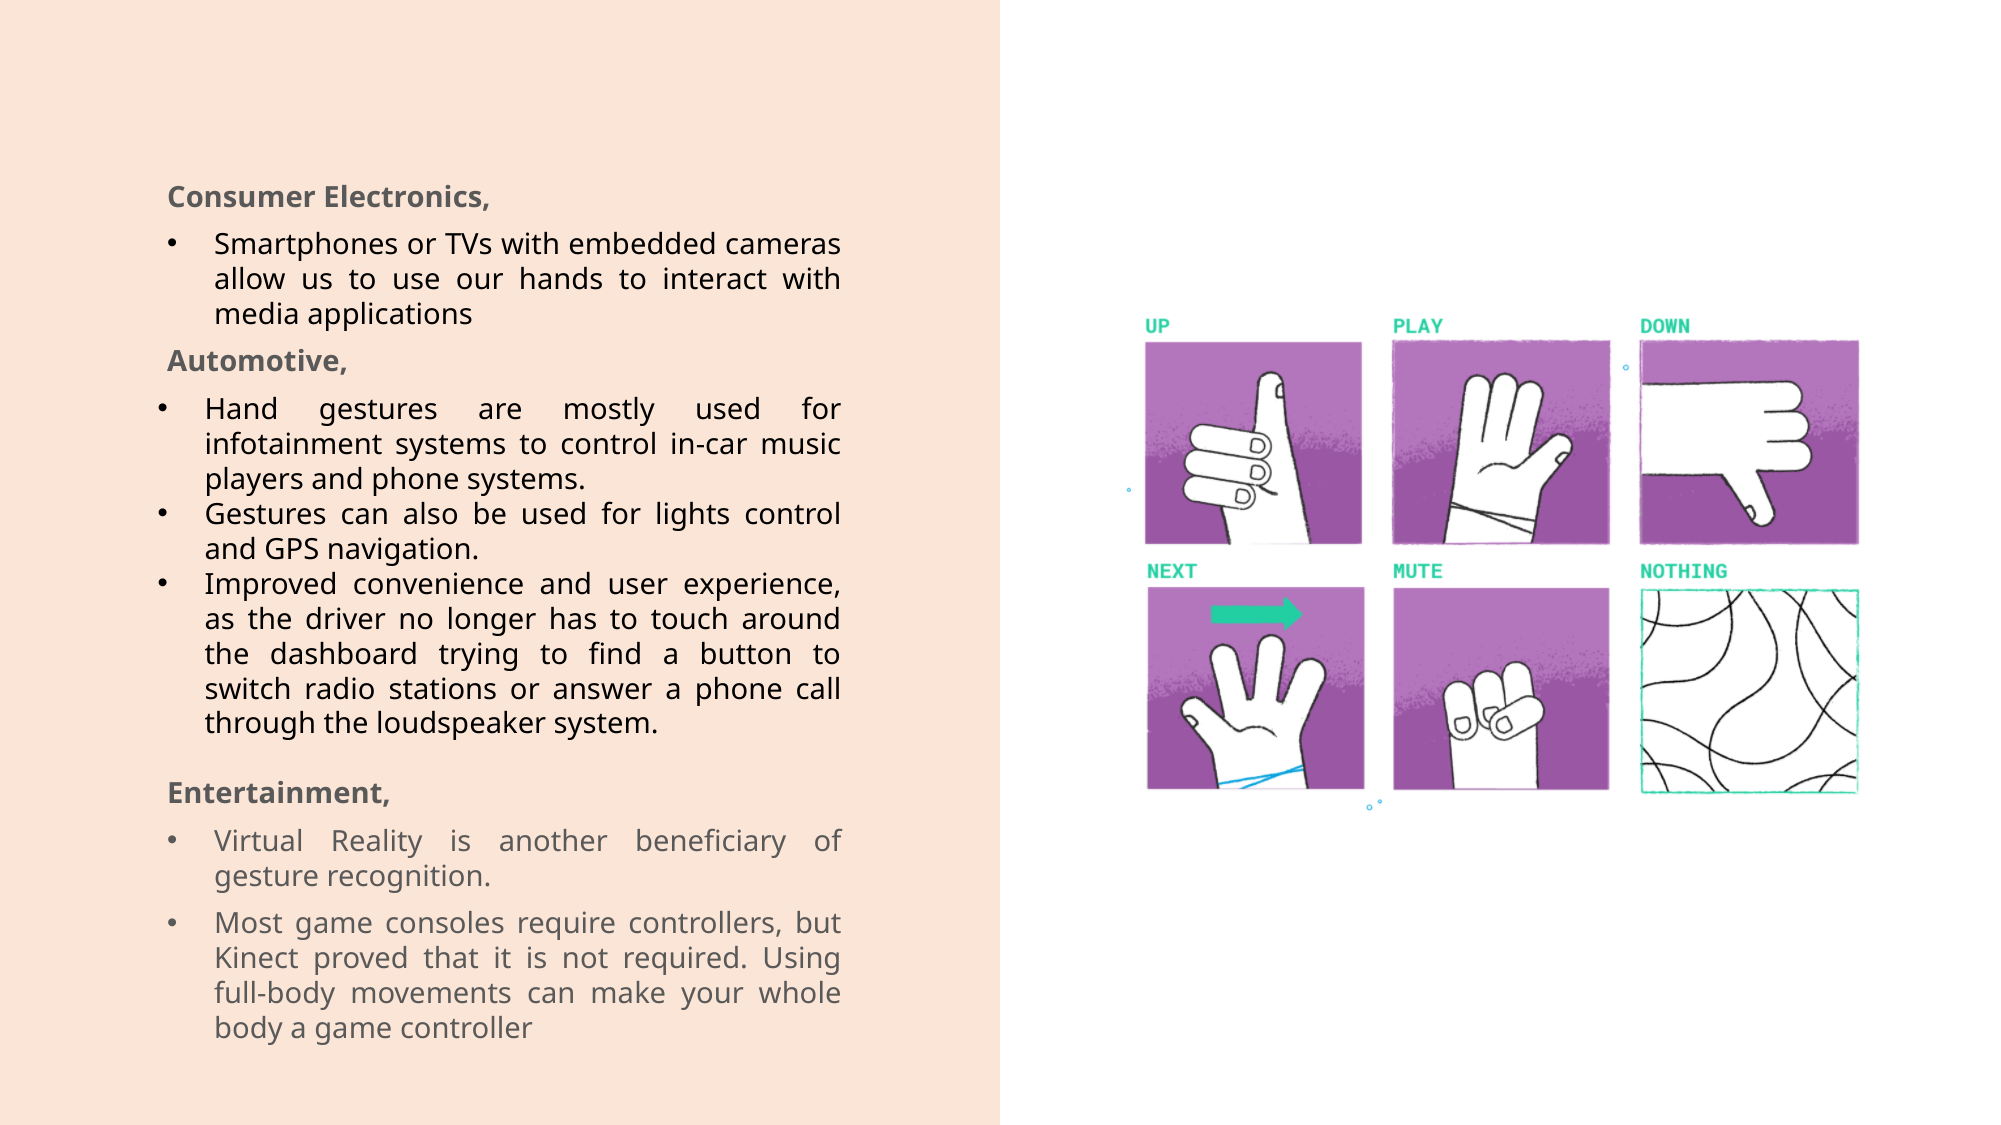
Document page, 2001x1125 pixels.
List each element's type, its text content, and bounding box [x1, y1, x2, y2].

text_box [1001, 0, 2000, 1125]
text_box [0, 0, 1001, 1125]
picture [1112, 306, 1900, 826]
text_box Consumer Electronics, Smartphones or TVs with embedded cameras allow us to use our hands to interact with media applications Automotive, Hand gestures are mostly used for infotainment systems to control in-car music players and phone systems. Gestures can also be used for lights control and GPS navigation. Improved convenience and user experience, as the driver no longer has to touch around the dashboard trying to find a button to switch radio stations or answer a phone call through the loudspeaker system. Entertainment, Virtual Reality is another beneficiary of gesture recognition. Most game consoles require controllers, but Kinect proved that it is not required. Using full-body movements can make your whole body a game controller [142, 170, 857, 1044]
